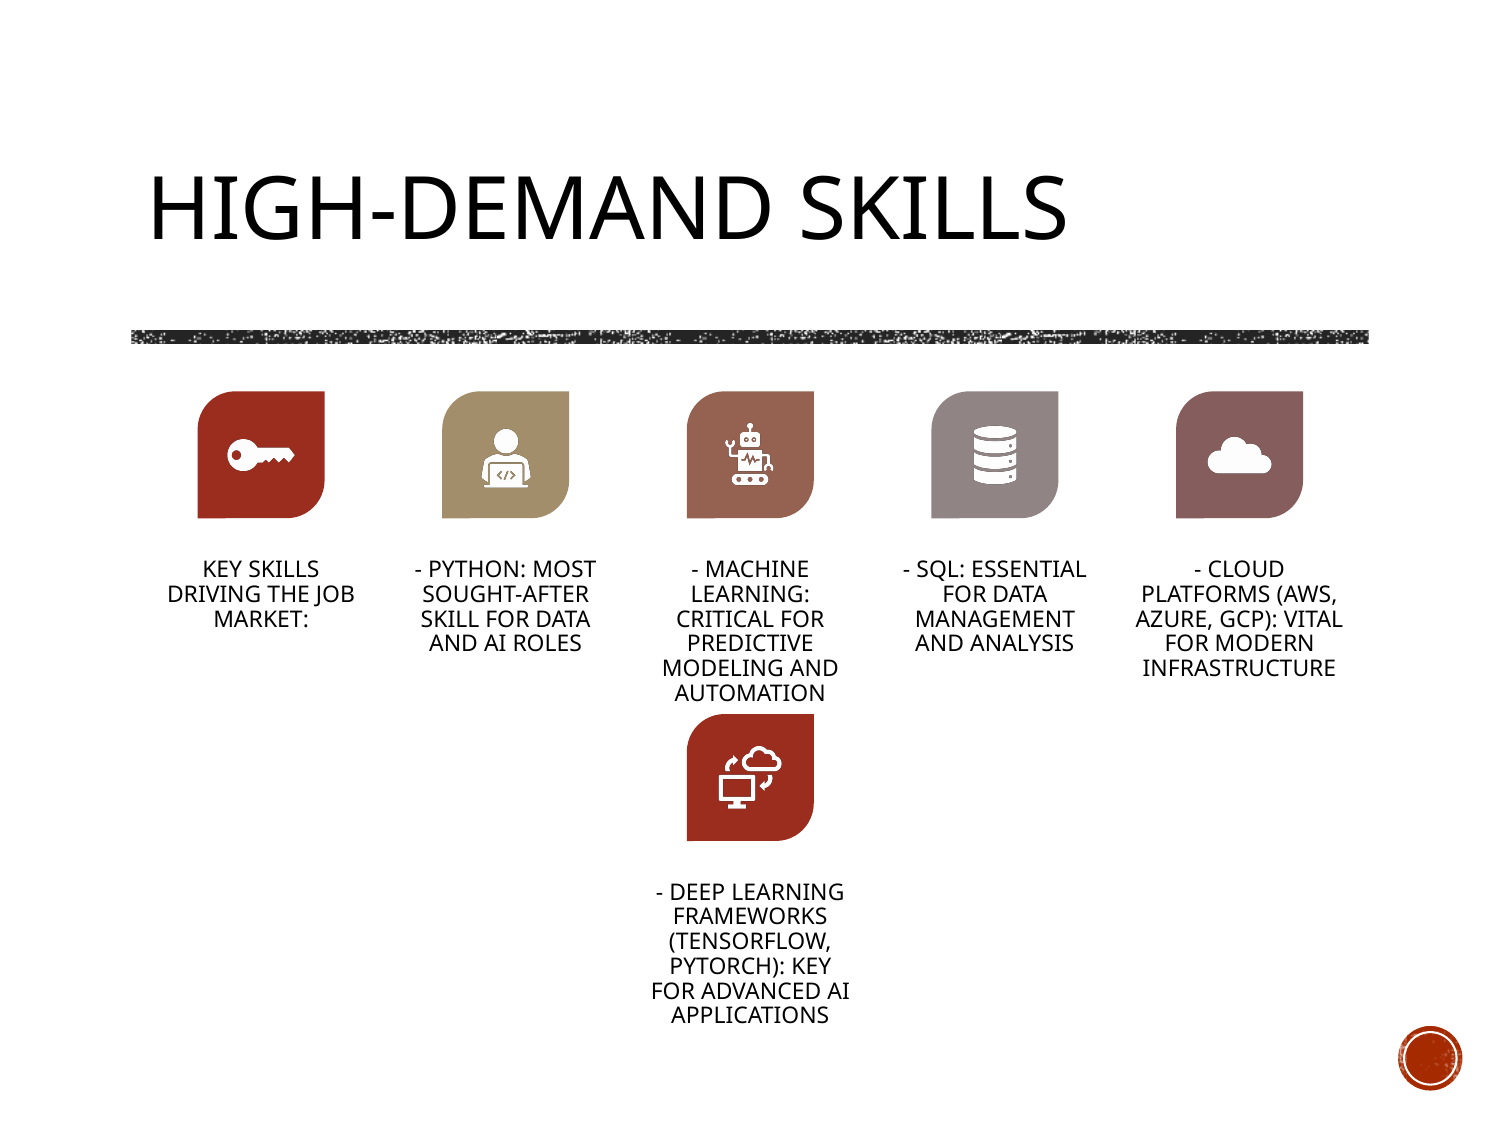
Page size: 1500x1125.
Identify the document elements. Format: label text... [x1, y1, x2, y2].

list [133, 392, 1368, 984]
text_box [130, 329, 1370, 344]
title High-Demand Skills [131, 79, 1370, 329]
